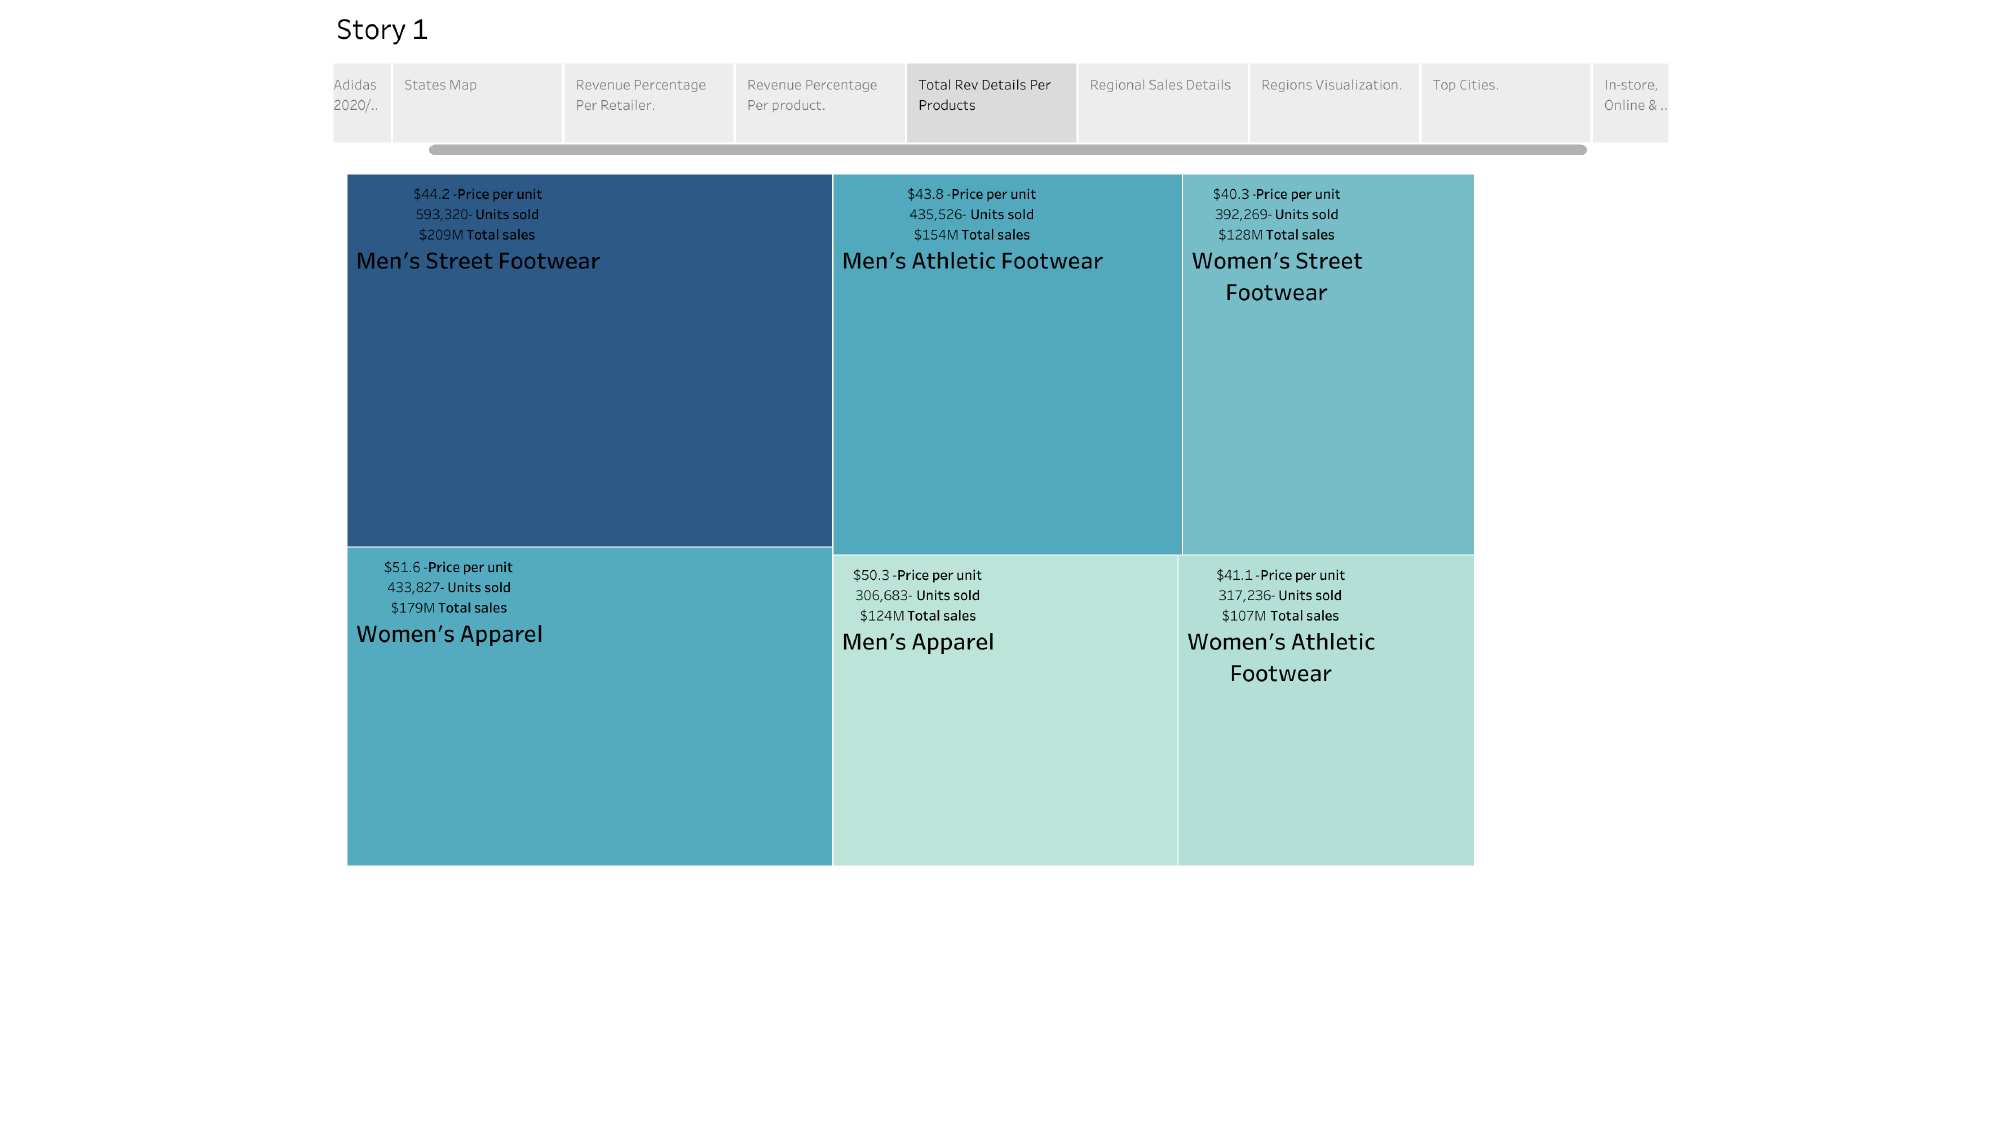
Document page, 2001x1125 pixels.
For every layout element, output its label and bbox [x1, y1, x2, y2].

picture [324, 0, 1676, 1125]
